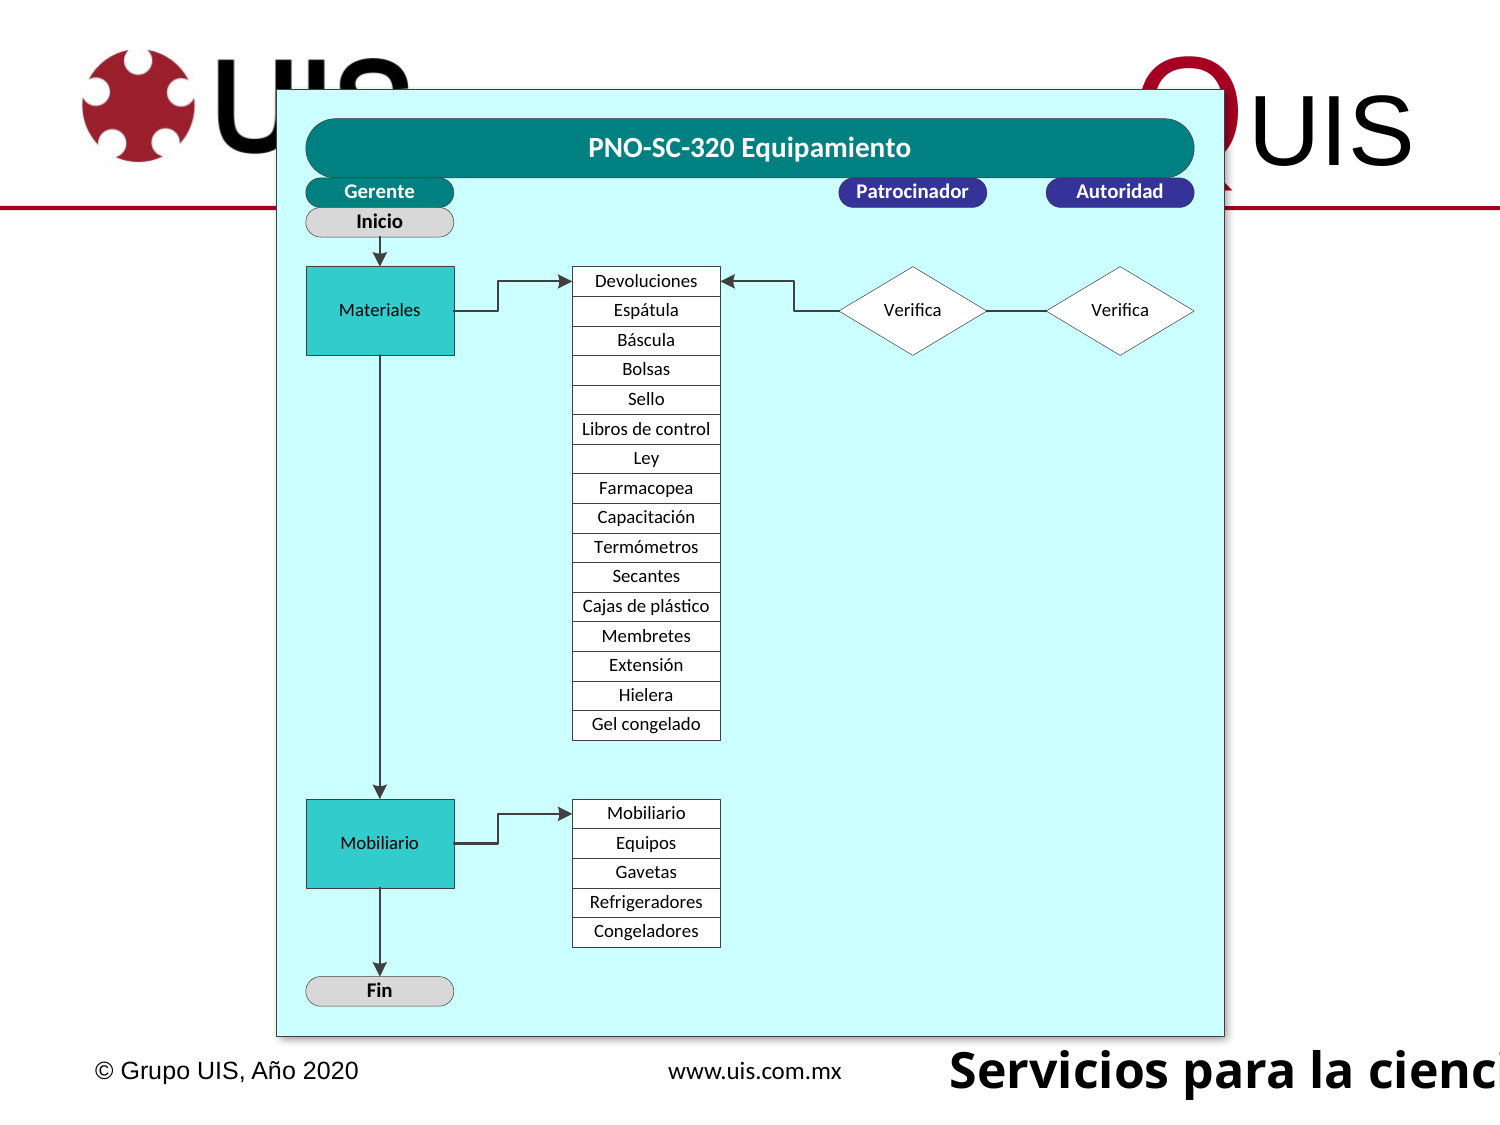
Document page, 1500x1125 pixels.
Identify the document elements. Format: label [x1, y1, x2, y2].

picture [79, 46, 1227, 1039]
